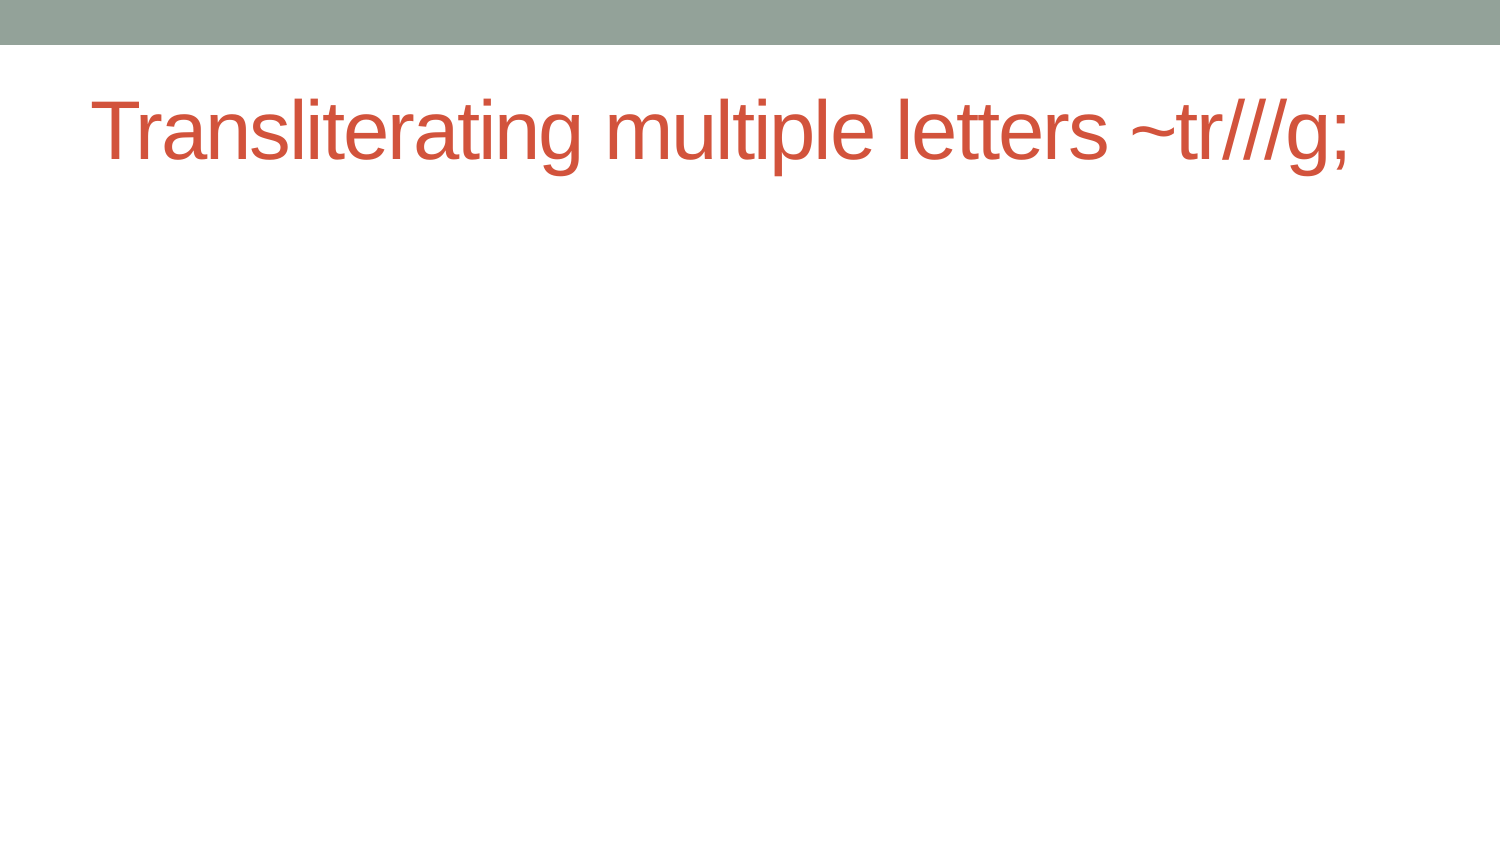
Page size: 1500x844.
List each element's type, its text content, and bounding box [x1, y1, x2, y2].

title Transliterating multiple letters ~tr///g; [75, 65, 1425, 188]
